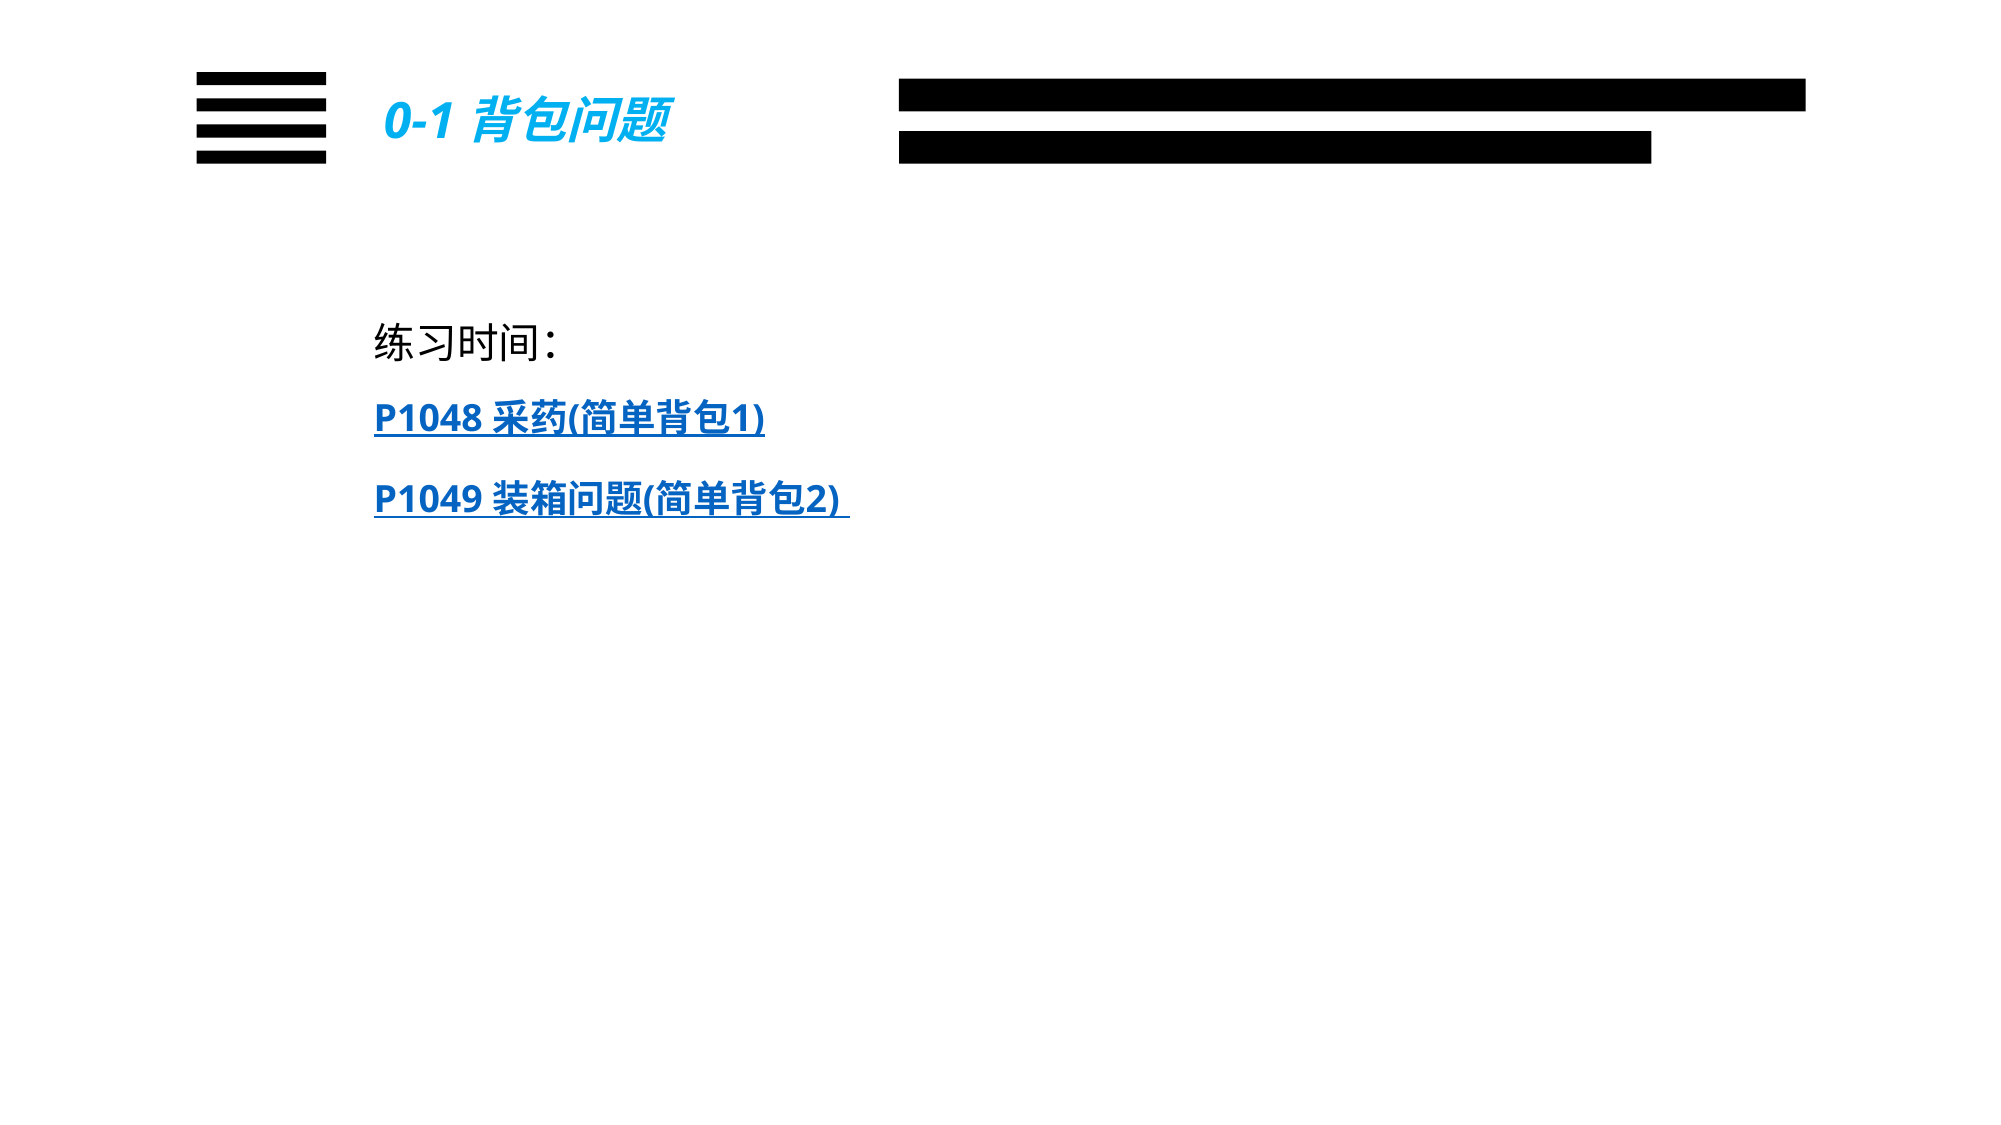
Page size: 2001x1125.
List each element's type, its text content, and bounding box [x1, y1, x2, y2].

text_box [196, 72, 327, 164]
text_box [898, 130, 1652, 165]
text_box 练习时间： P1048 采药(简单背包1) P1049 装箱问题(简单背包2) [358, 284, 1641, 537]
text_box 0-1背包问题 [369, 81, 857, 157]
text_box [898, 78, 1807, 112]
